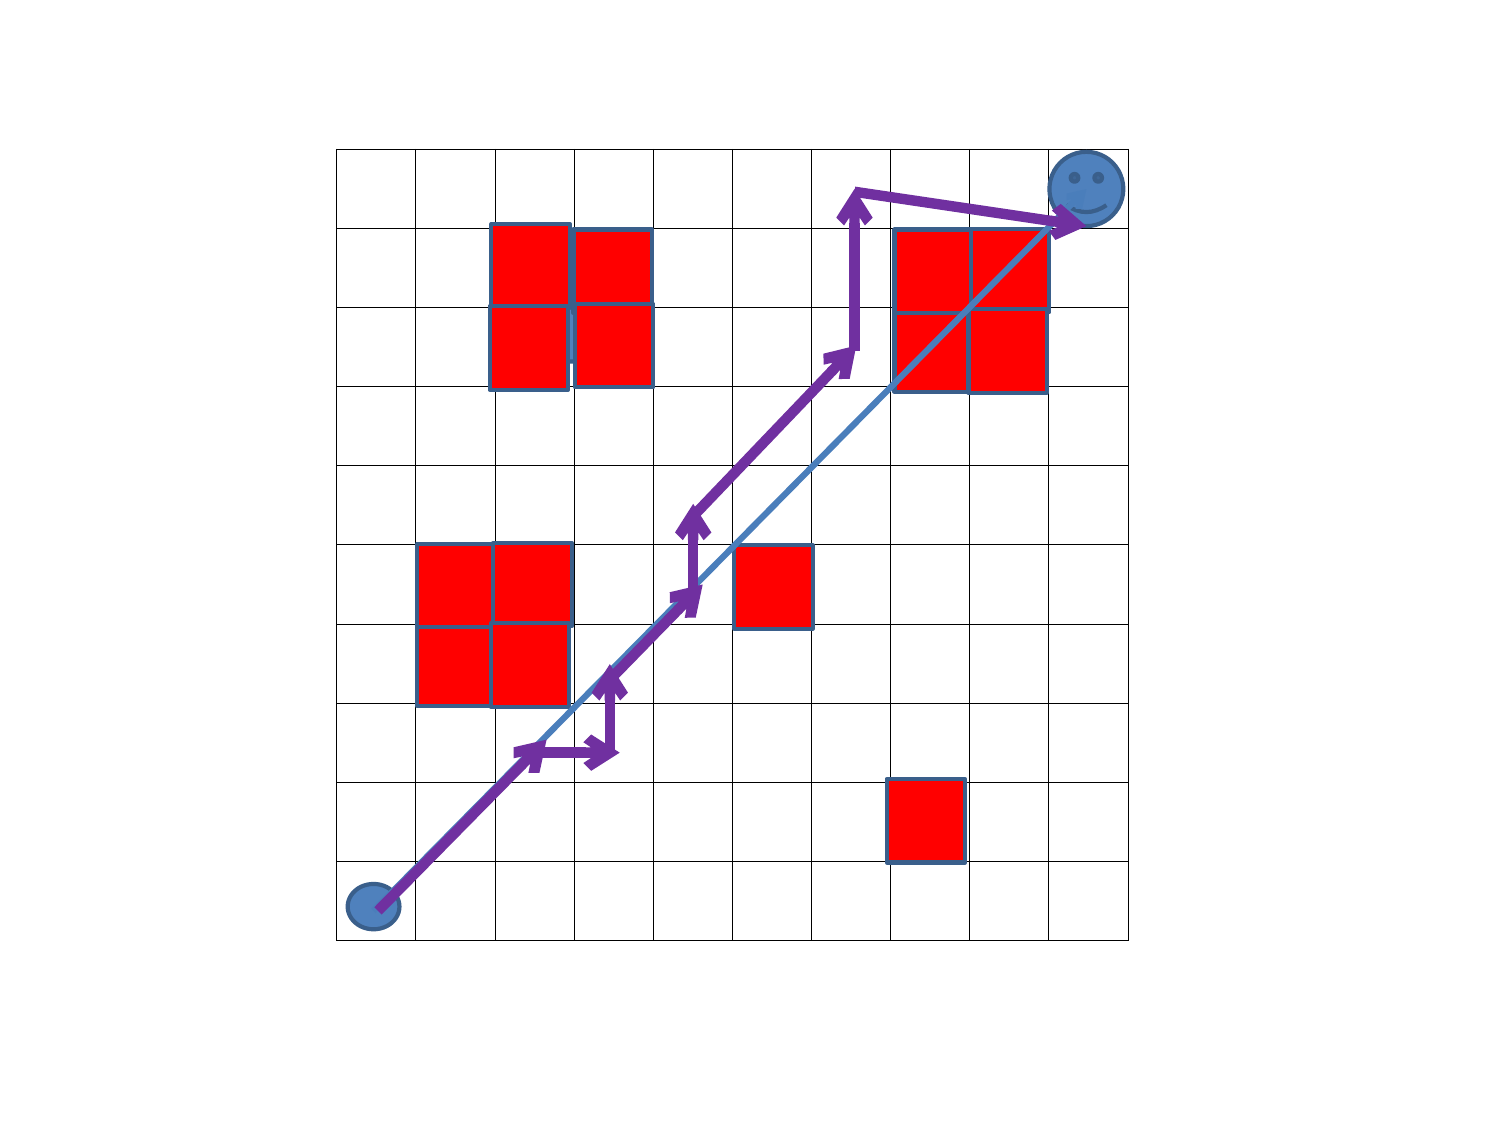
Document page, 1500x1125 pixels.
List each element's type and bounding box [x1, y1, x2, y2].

table_header [654, 150, 732, 187]
table_header [1096, 150, 1128, 228]
table_header [1049, 150, 1076, 174]
table_cell [970, 919, 1048, 940]
table_cell [1090, 387, 1128, 465]
text_box [612, 584, 703, 677]
table_cell [337, 308, 368, 386]
table_cell [733, 919, 811, 940]
table_cell [337, 862, 415, 940]
table_header [337, 150, 415, 228]
table_header [812, 150, 890, 187]
text_box [854, 188, 1050, 192]
table_cell [1090, 545, 1128, 624]
text_box [692, 345, 857, 517]
table_header [496, 150, 574, 187]
table_cell [575, 919, 653, 940]
table_cell [416, 920, 495, 940]
table_cell [1090, 625, 1128, 703]
table_cell [1090, 704, 1128, 782]
text_box [373, 188, 852, 751]
table_header [575, 150, 653, 187]
text_box [345, 882, 398, 932]
table_header [416, 150, 495, 187]
table_cell [337, 466, 368, 544]
table_cell [654, 919, 732, 940]
table_cell [812, 919, 890, 940]
table_header [891, 150, 969, 186]
table_header [970, 150, 1048, 186]
table_cell [1090, 308, 1128, 386]
table_cell [891, 919, 969, 940]
table_cell [337, 783, 368, 861]
table_header [733, 150, 811, 187]
table_cell [337, 229, 368, 307]
table_cell [1090, 466, 1128, 544]
table_cell [337, 545, 368, 624]
text_box [1047, 149, 1126, 228]
table_cell [337, 704, 368, 782]
table_cell [1090, 783, 1128, 861]
table_cell [1090, 229, 1128, 307]
text_box [551, 188, 1087, 912]
table_cell [337, 387, 368, 465]
table_cell [337, 625, 368, 703]
table_cell [1049, 862, 1128, 940]
text_box [377, 739, 547, 912]
table_cell [496, 919, 574, 940]
